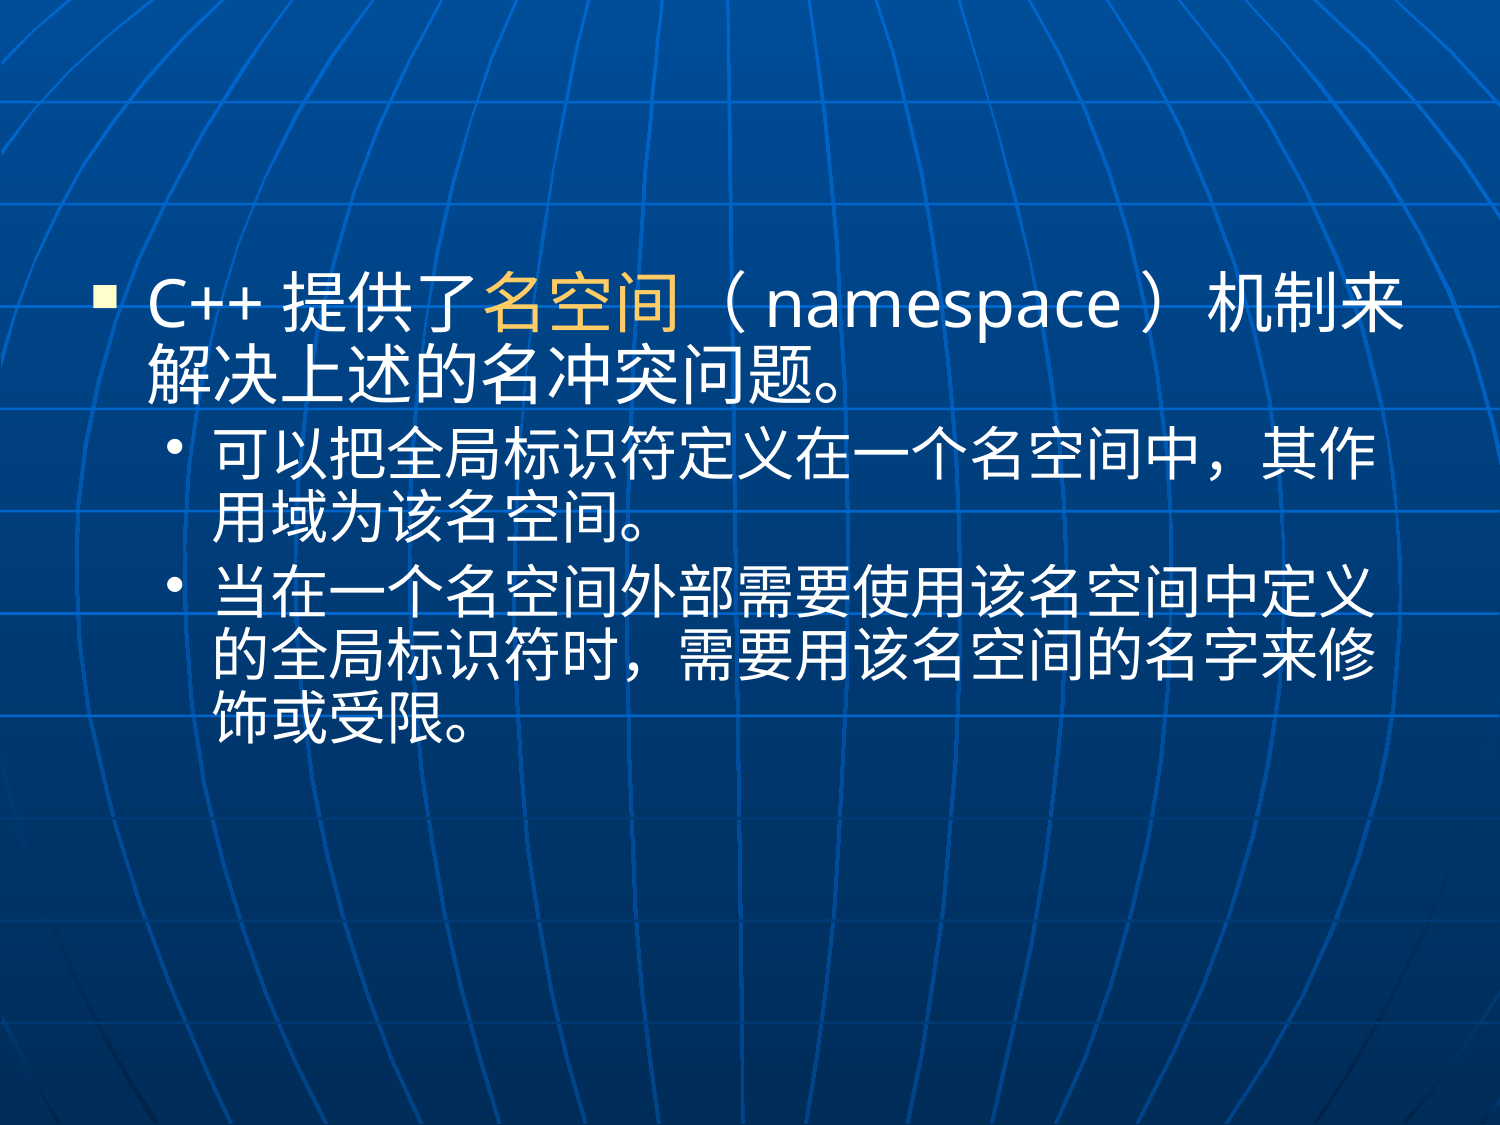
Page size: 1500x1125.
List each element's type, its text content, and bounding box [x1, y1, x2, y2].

list C++提供了名空间（namespace）机制来解决上述的名冲突问题。 可以把全局标识符定义在一个名空间中，其作用域为该名空间。 当在一个名空间外部需要使用该名空间中定义的全局标识符时，需要用该名空间的名字来修饰或受限。 [75, 262, 1425, 1006]
